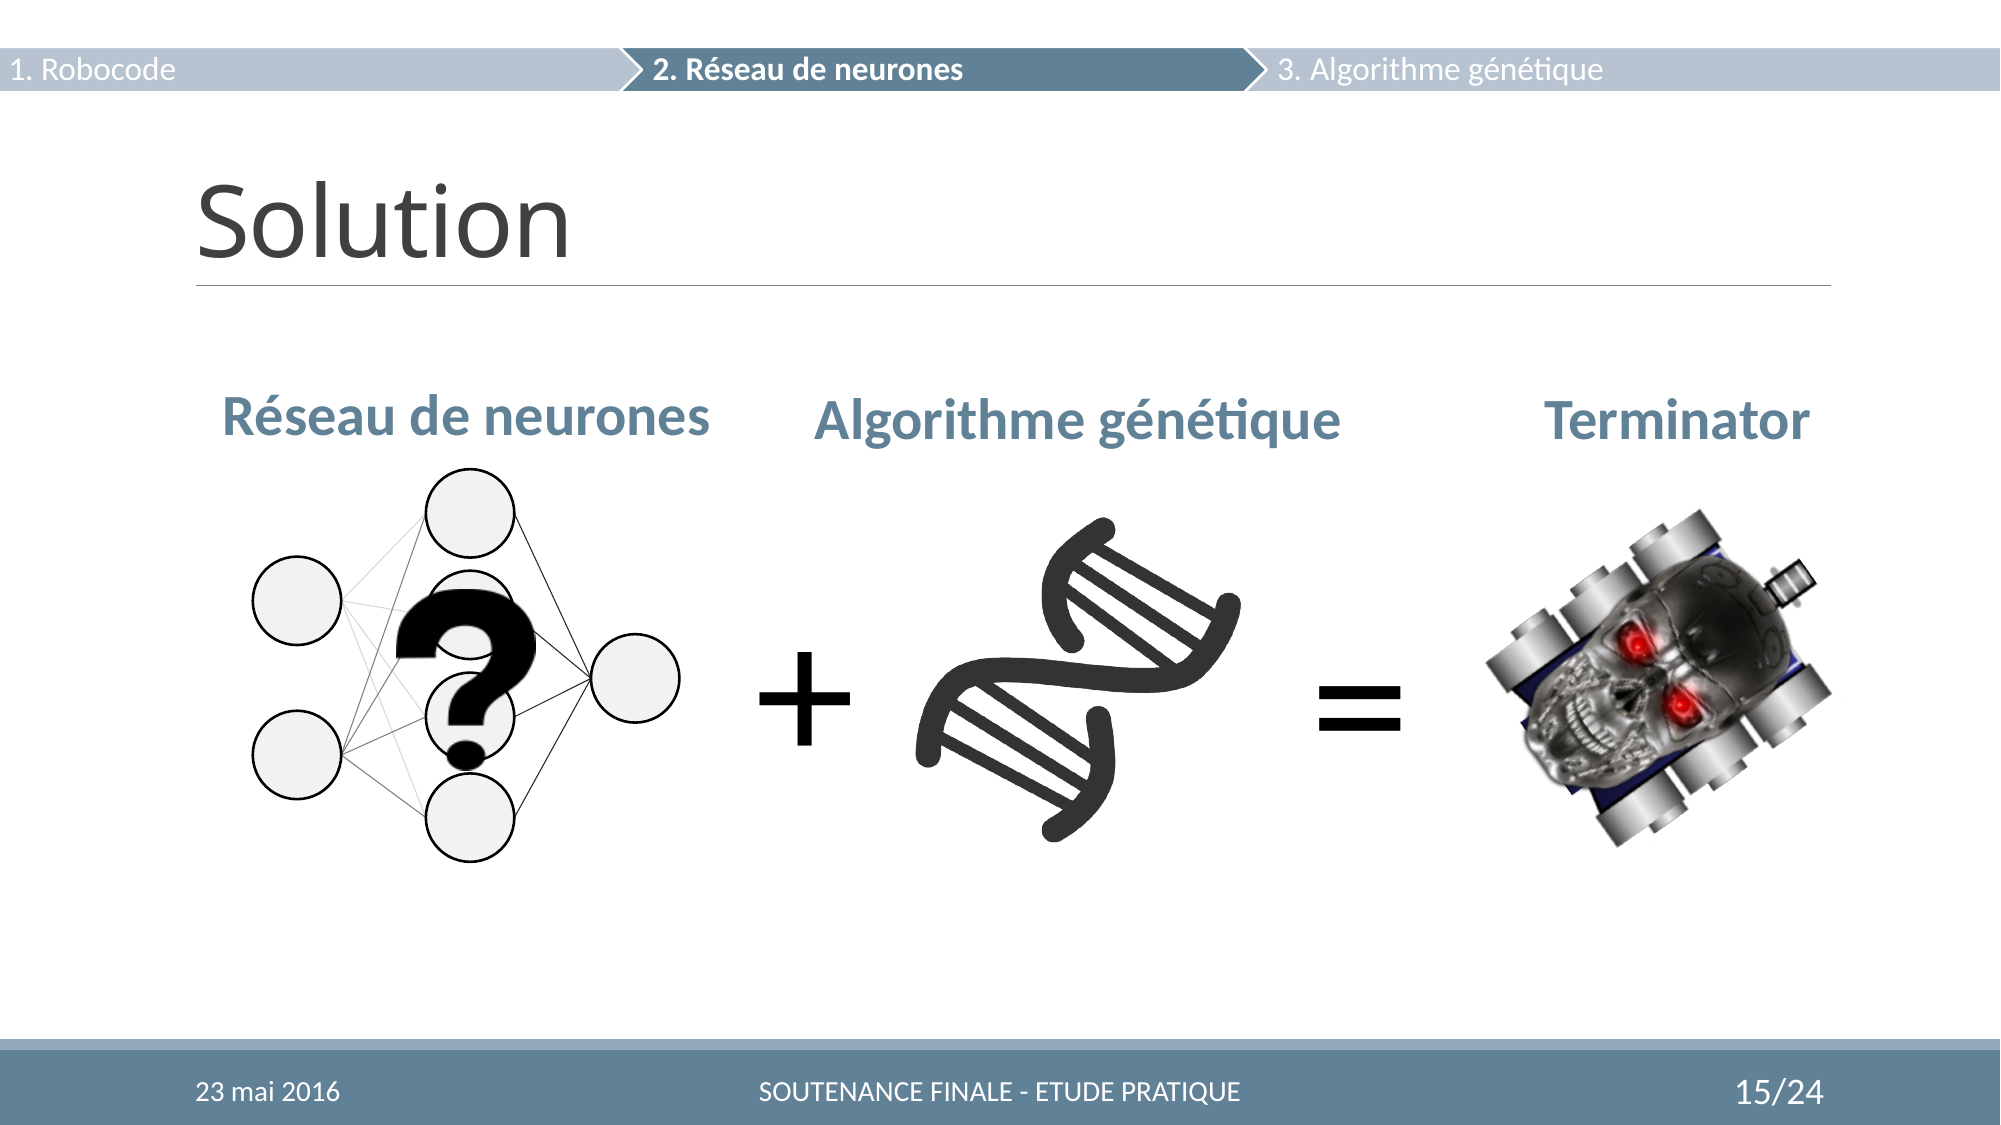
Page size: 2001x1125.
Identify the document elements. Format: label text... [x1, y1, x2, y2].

slide_number 15/24 [1624, 1059, 1840, 1120]
footer Soutenance Finale - Etude pratique [604, 1059, 1396, 1120]
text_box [0, 46, 2000, 94]
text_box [252, 468, 680, 863]
text_box = [1296, 565, 1416, 821]
text_box + [741, 554, 861, 810]
slide_number 23 mai 2016 [180, 1059, 586, 1120]
text_box Algorithme génétique [791, 373, 1365, 459]
text_box Terminator [1390, 373, 1965, 459]
picture [396, 589, 537, 771]
picture [1450, 459, 1901, 889]
text_box Réseau de neurones [179, 369, 754, 455]
title Solution [180, 103, 1916, 285]
picture [914, 516, 1242, 844]
